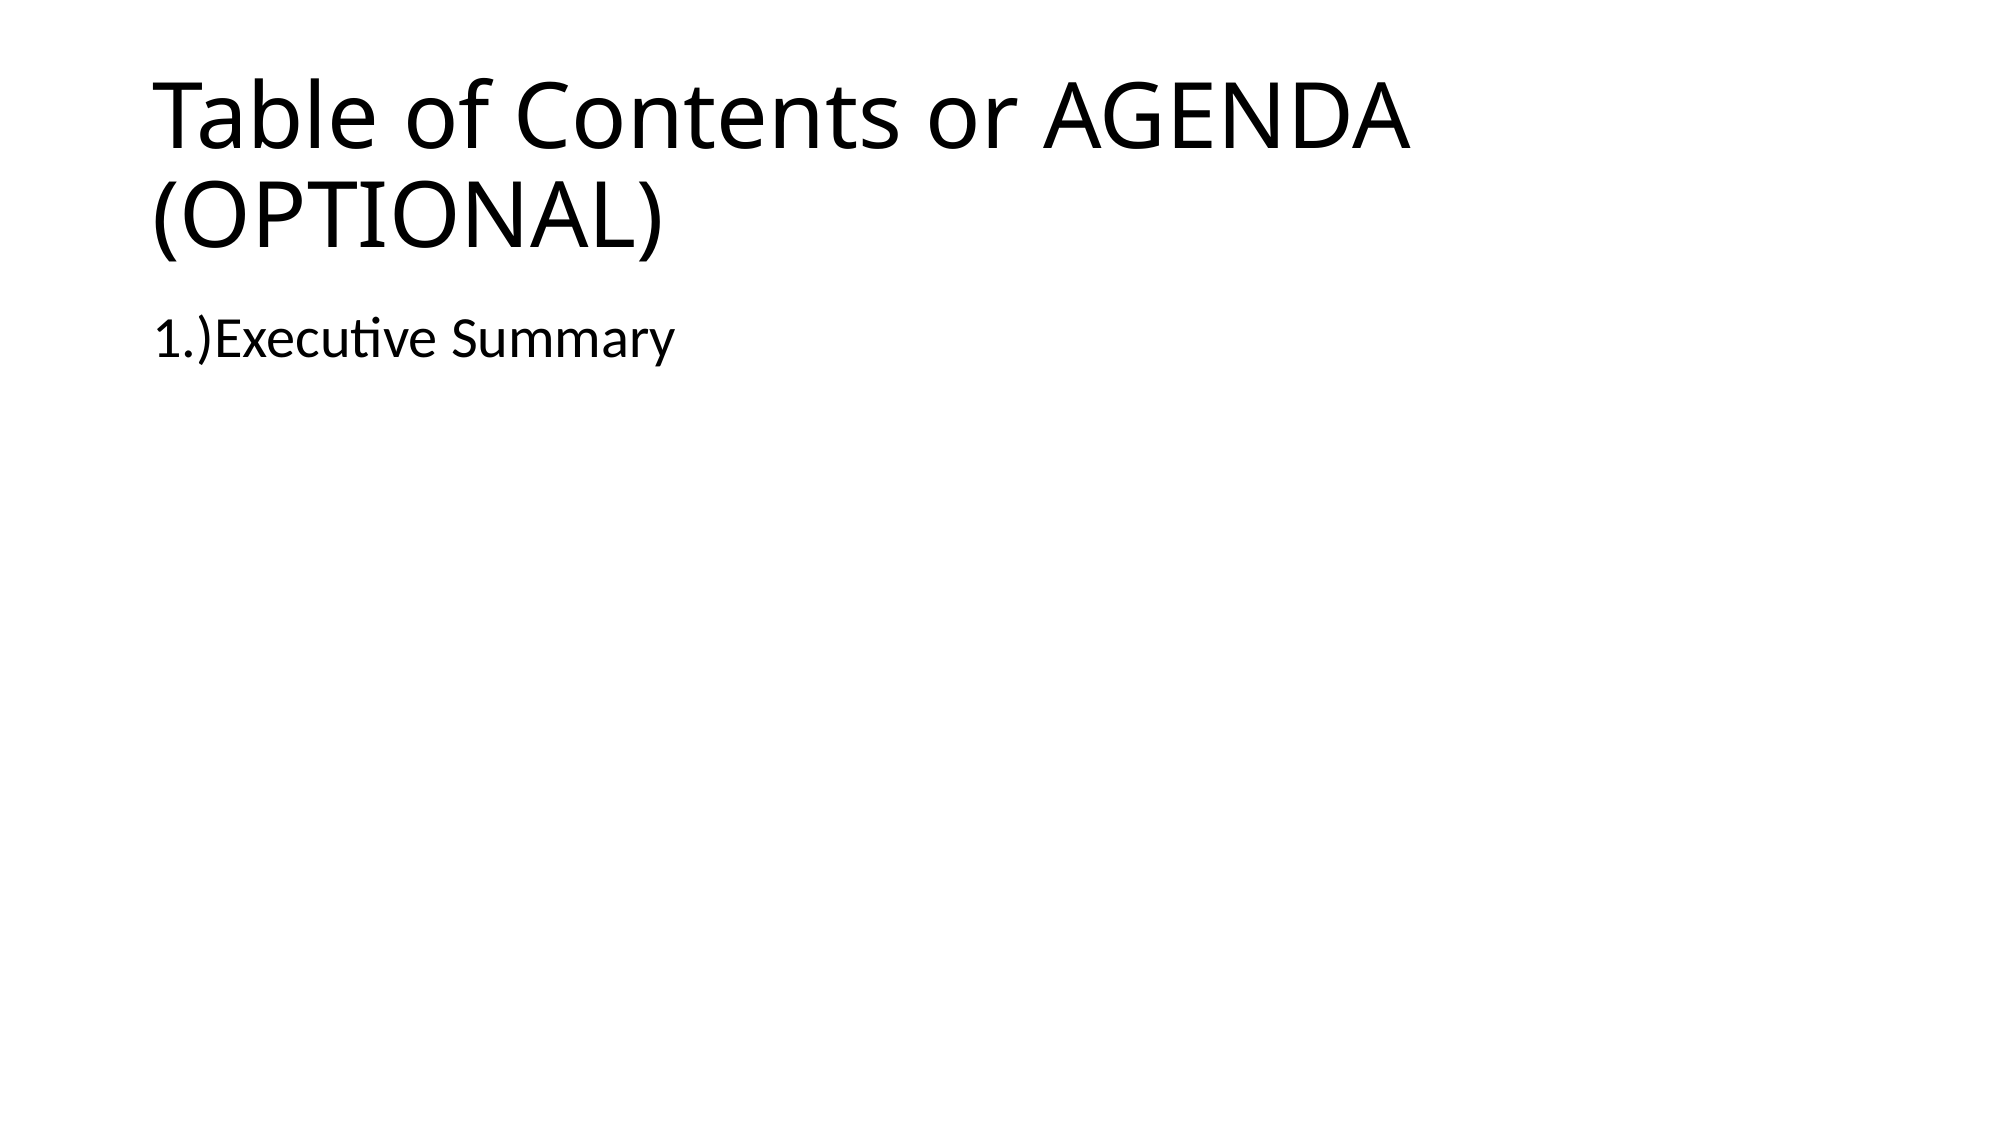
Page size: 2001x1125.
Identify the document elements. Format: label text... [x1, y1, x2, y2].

title Table of Contents or AGENDA (OPTIONAL) [137, 59, 1863, 278]
list 1.)Executive Summary [137, 299, 1863, 1014]
